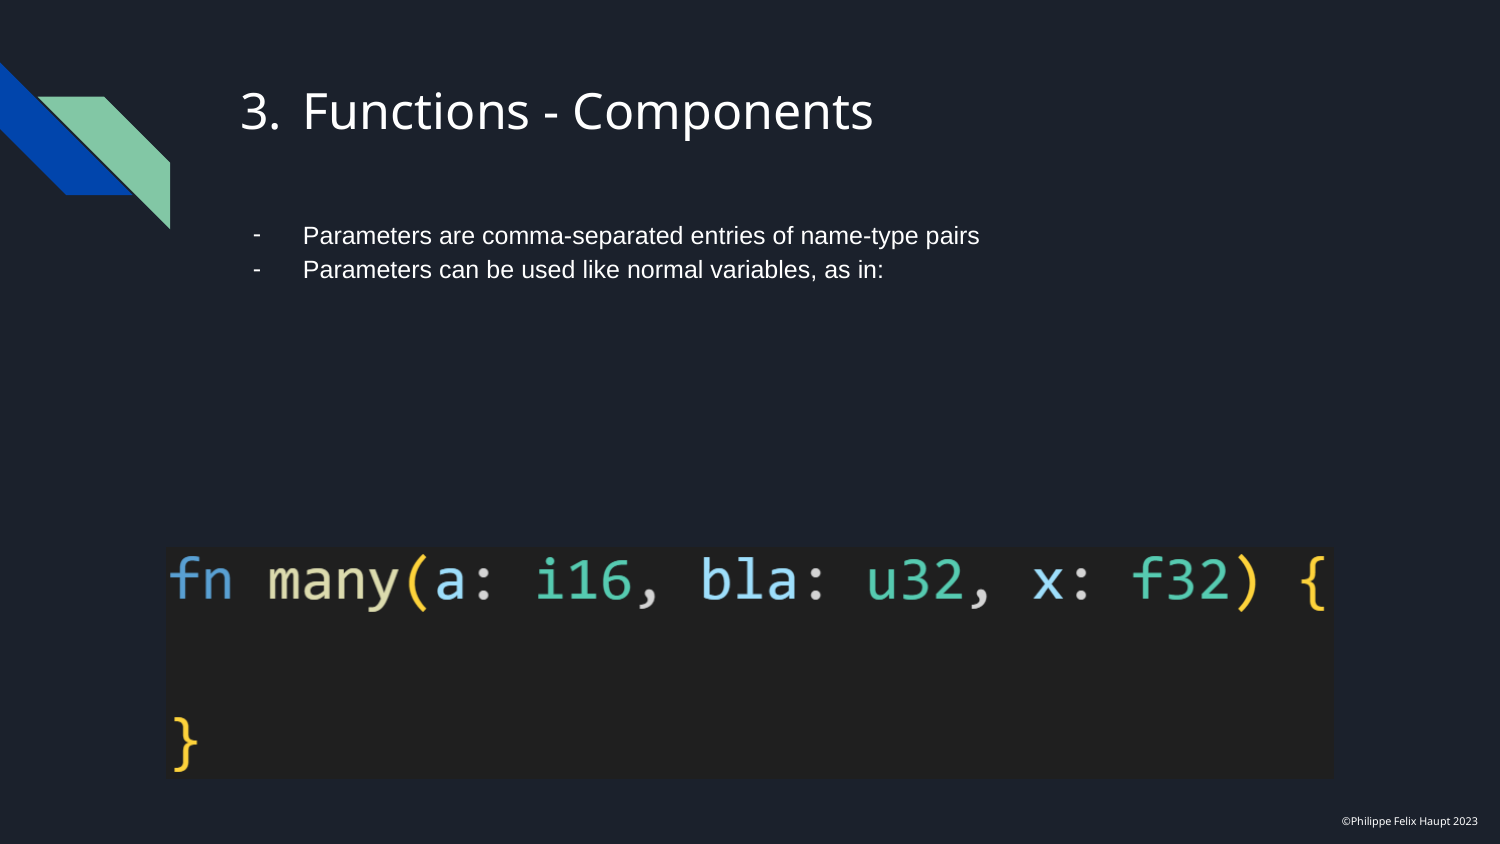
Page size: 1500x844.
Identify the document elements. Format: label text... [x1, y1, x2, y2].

picture [166, 546, 1334, 779]
list Parameters are comma-separated entries of name-type pairs Parameters can be used like normal variables, as in: [212, 215, 1368, 719]
title Functions - Components [212, 64, 1368, 215]
text_box ©Philippe Felix Haupt 2023 [1326, 801, 1500, 844]
